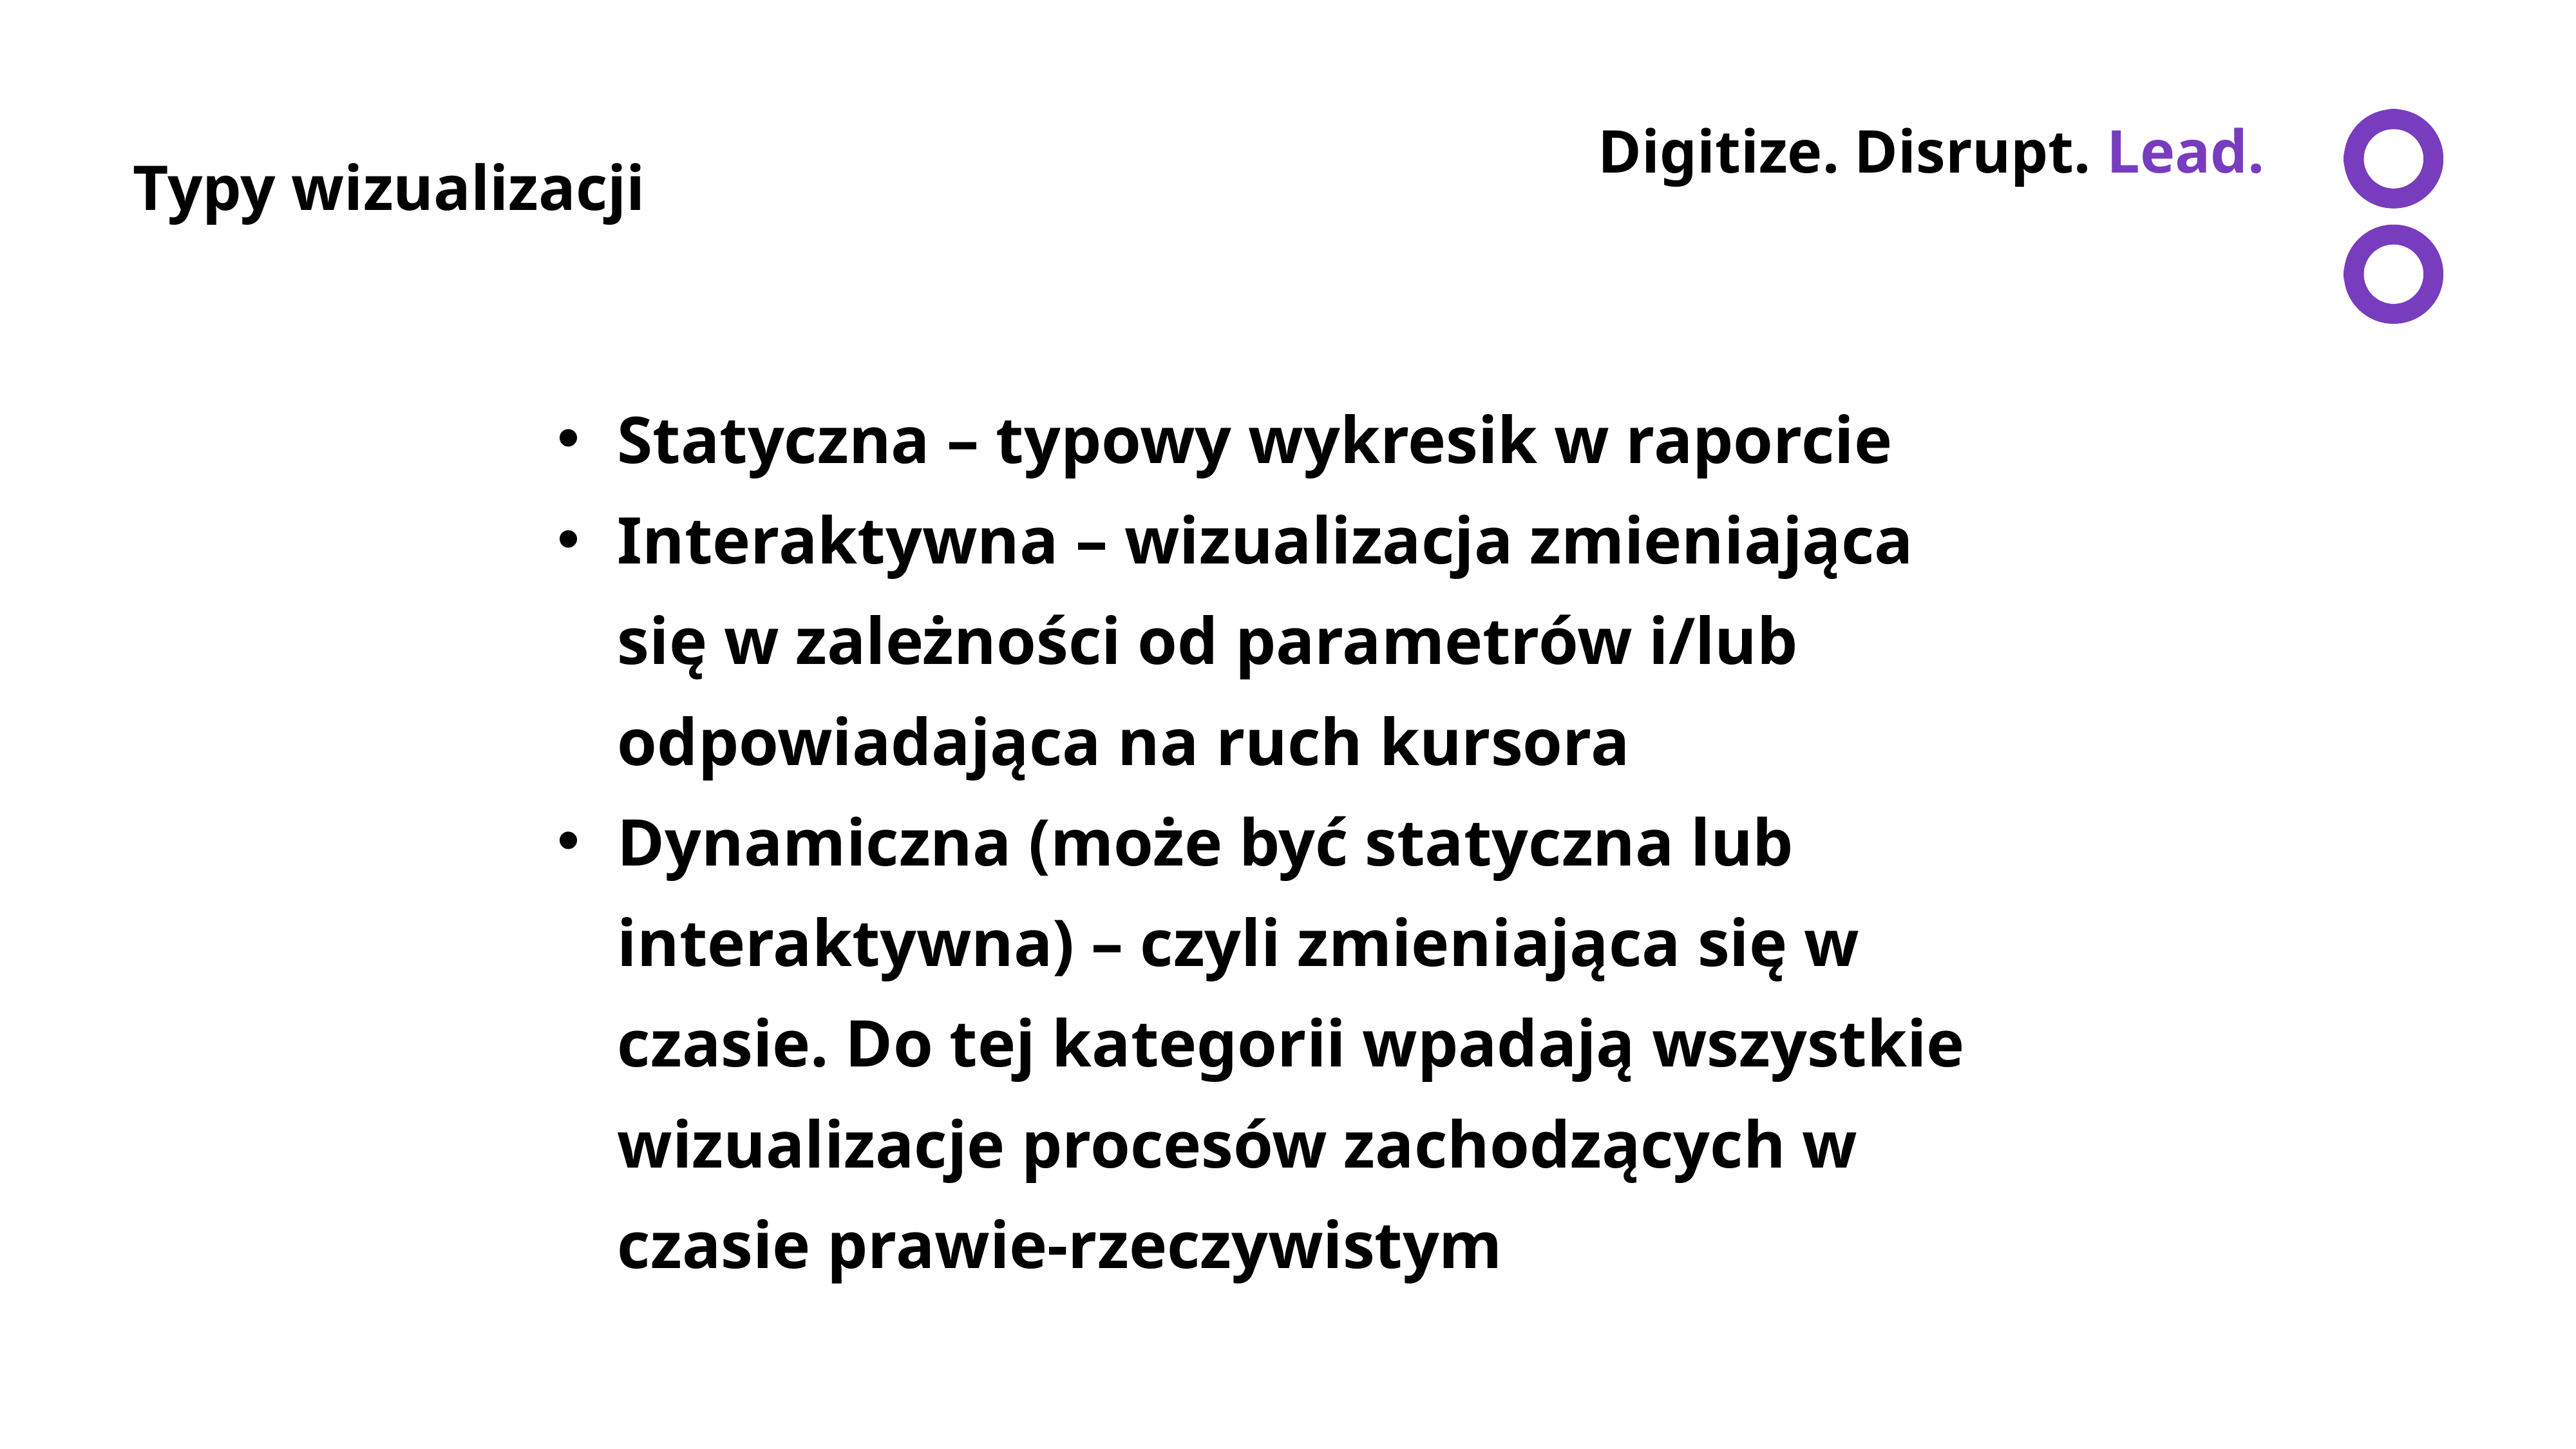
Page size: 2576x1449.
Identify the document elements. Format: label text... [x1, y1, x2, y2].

picture [2344, 109, 2443, 324]
subtitle Typy wizualizacji [133, 121, 1494, 219]
text_box Statyczna – typowy wykresik w raporcie Interaktywna – wizualizacja zmieniająca się w zależności od parametrów i/lub odpowiadająca na ruch kursora Dynamiczna (może być statyczna lub interaktywna) – czyli zmieniająca się w czasie. Do tej kategorii wpadają wszystkie wizualizacje procesów zachodzących w czasie prawie-rzeczywistym [557, 375, 2019, 473]
